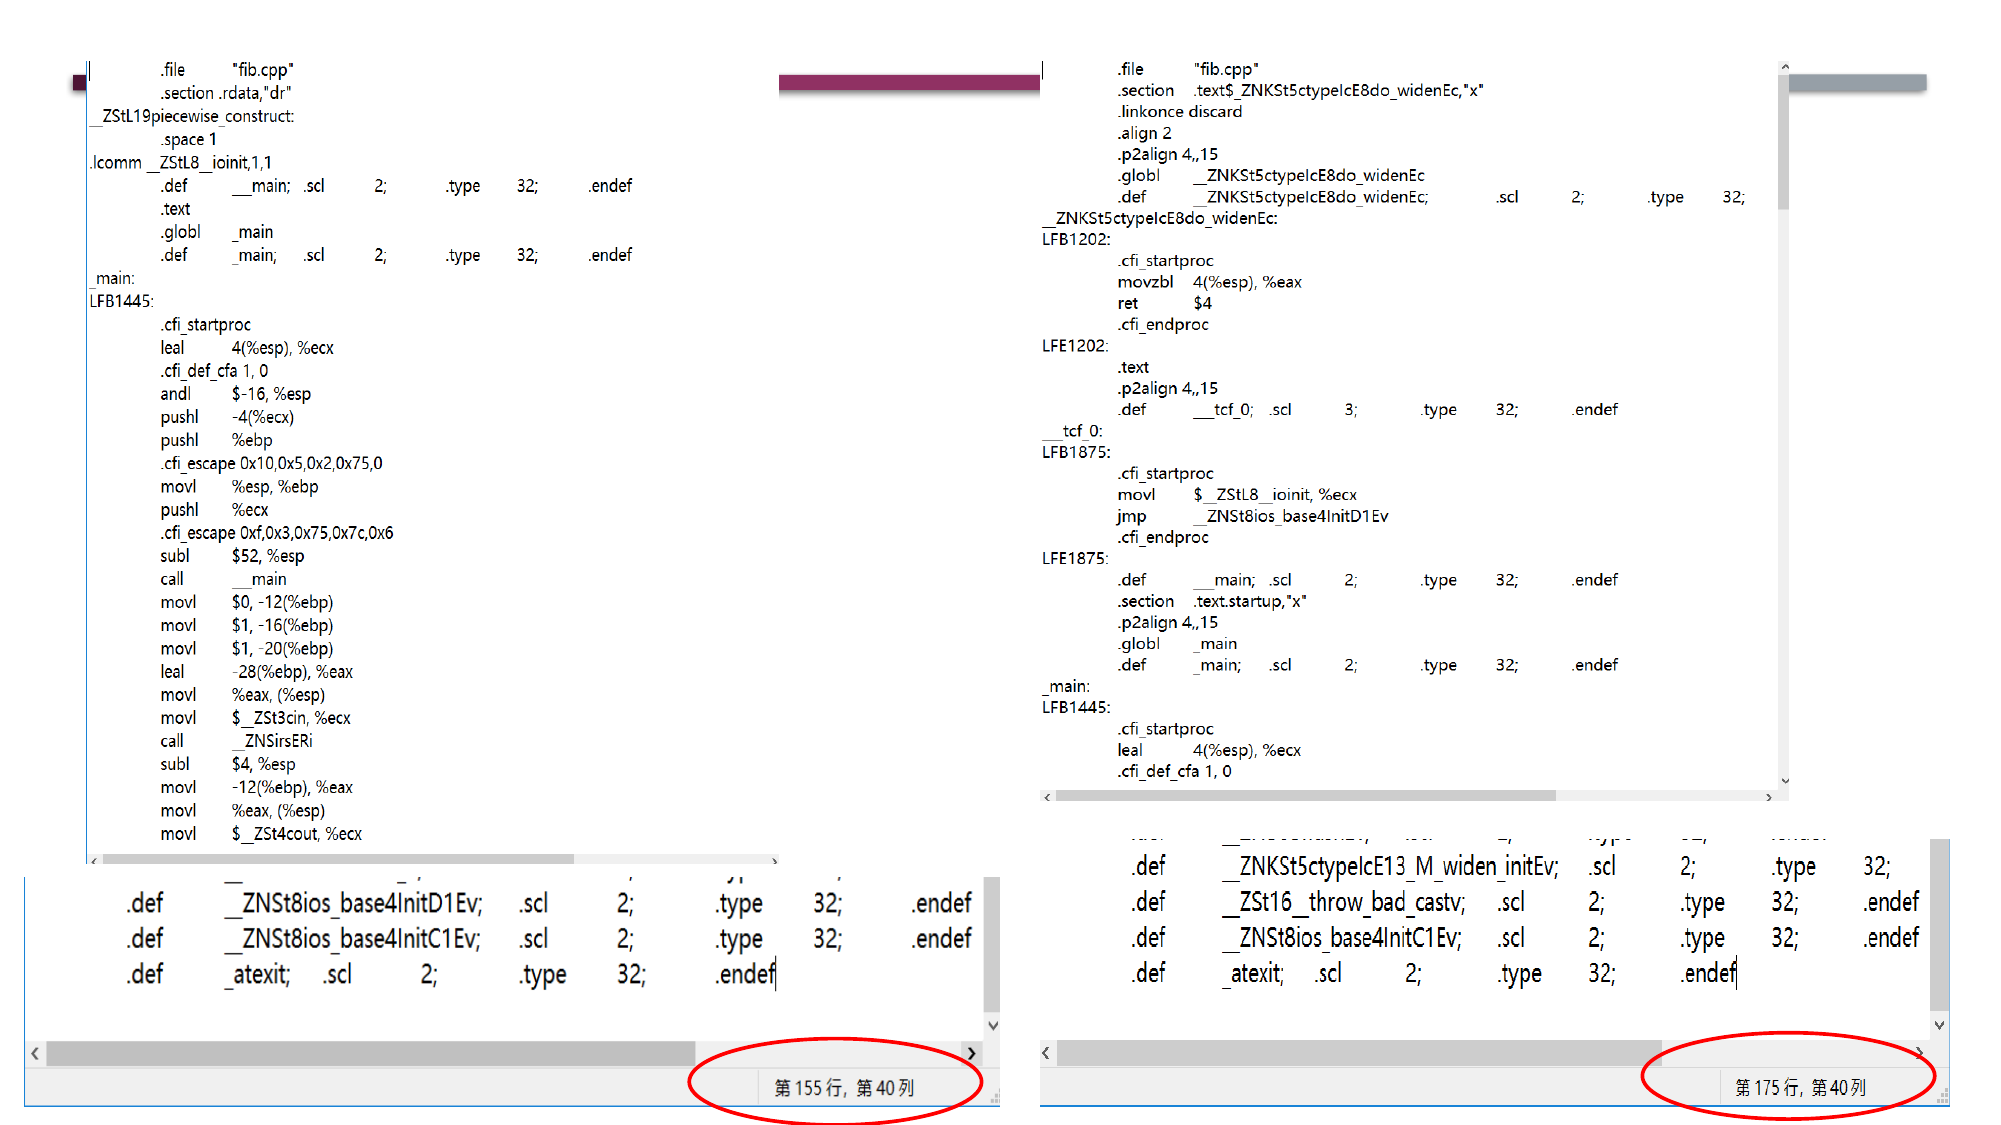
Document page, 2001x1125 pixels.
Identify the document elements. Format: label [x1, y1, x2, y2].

picture [1040, 839, 1950, 1107]
text_box [738, 1116, 933, 1125]
picture [85, 61, 779, 865]
picture [1040, 61, 1790, 801]
text_box [1721, 1116, 1857, 1121]
picture [24, 876, 1001, 1107]
